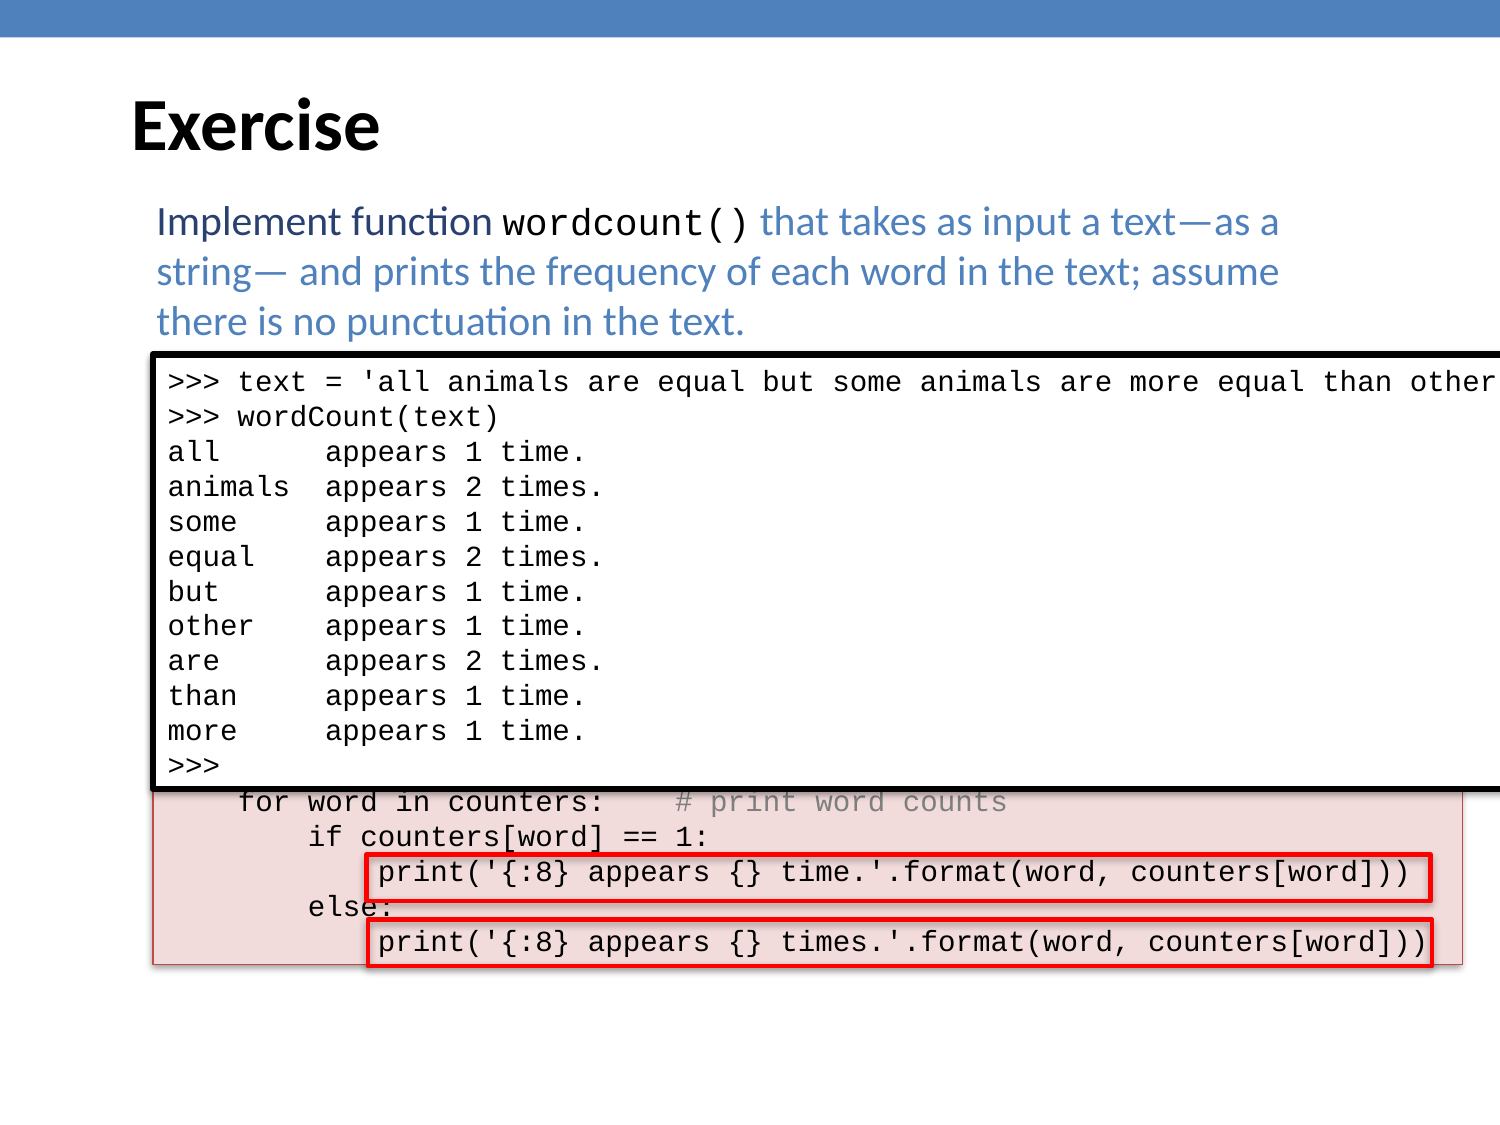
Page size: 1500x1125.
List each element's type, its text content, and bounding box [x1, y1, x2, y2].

text_box Exercise [116, 0, 1392, 242]
text_box [1392, 0, 1500, 38]
text_box [0, 0, 116, 38]
text_box def wordCount(text): 'prints frequency of each word in text' wordList = text.split() # split text into list of words counters ={} # dictionary of counters for word in wordList: if word in counters: # counter for word exists counters[word] += 1 else: # counter for word doesn't exist counters[word] = 1 for word in counters: # print word counts if counters[word] == 1: print('{:8} appears {} time.'.format(word, counters[word])) else: print('{:8} appears {} times.'.format(word, counters[word])) [152, 795, 1463, 965]
text_box Implement function wordcount() that takes as input a text—as a string— and prints the frequency of each word in the text; assume there is no punctuation in the text. [141, 186, 1313, 352]
text_box >>> text = 'all animals are equal but some animals are more equal than other' >>> wordCount(text) all appears 1 time. animals appears 2 times. some appears 1 time. equal appears 2 times. but appears 1 time. other appears 1 time. are appears 2 times. than appears 1 time. more appears 1 time. >>> [152, 354, 1500, 790]
text_box [366, 854, 1431, 902]
text_box [367, 919, 1433, 967]
